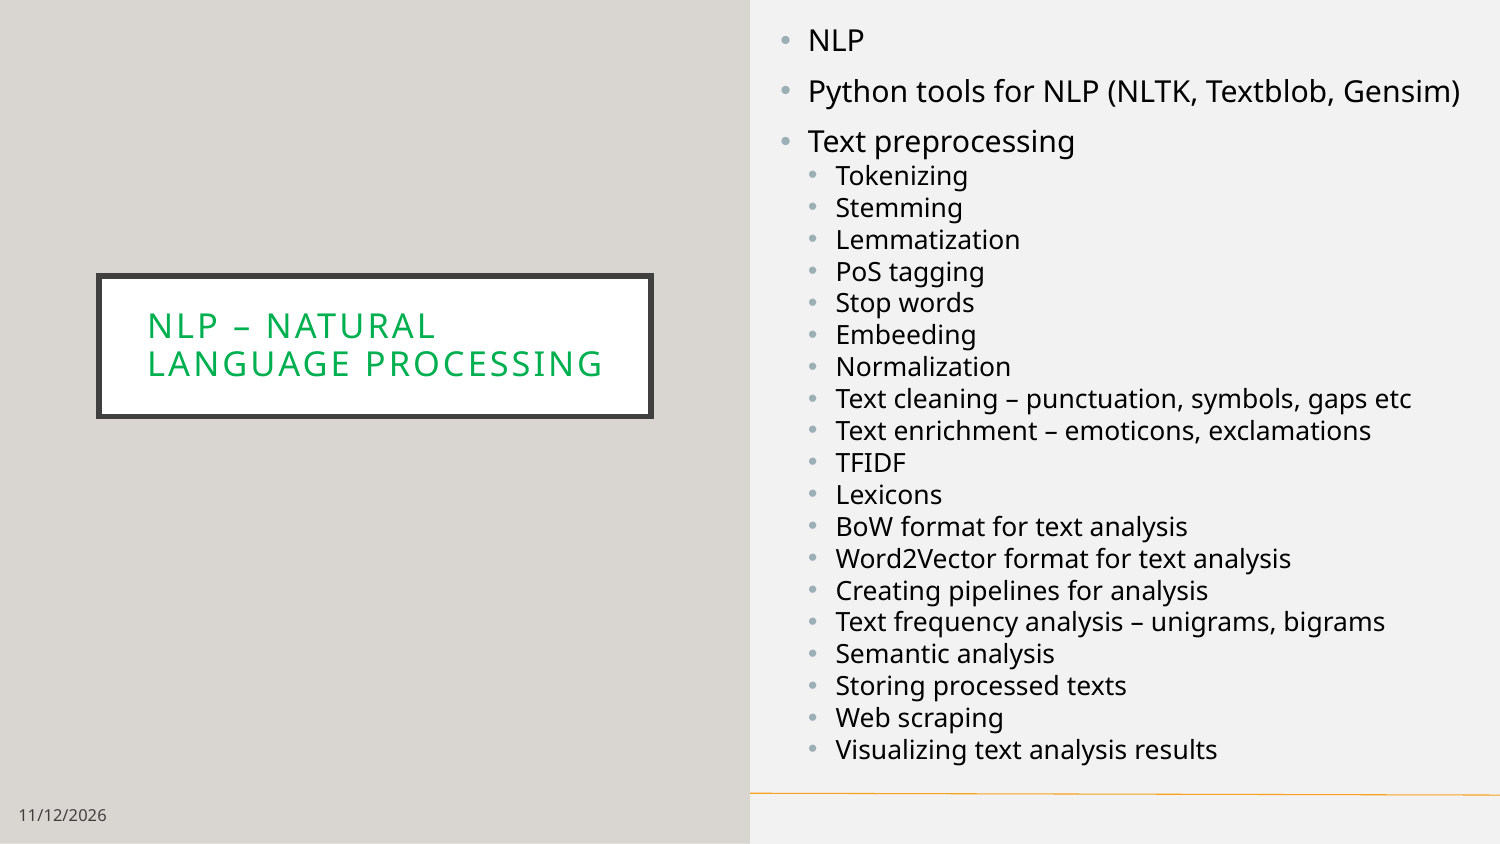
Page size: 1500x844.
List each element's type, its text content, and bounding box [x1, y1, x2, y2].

list NLP Python tools for NLP (NLTK, Textblob, Gensim) Text preprocessing Tokenizing Stemming Lemmatization PoS tagging Stop words Embeeding Normalization Text cleaning – punctuation, symbols, gaps etc Text enrichment – emoticons, exclamations TFIDF Lexicons BoW format for text analysis Word2Vector format for text analysis Creating pipelines for analysis Text frequency analysis – unigrams, bigrams Semantic analysis Storing processed texts Web scraping Visualizing text analysis results [765, 14, 1489, 781]
title NLP – natural language processing [96, 273, 654, 419]
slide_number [0, 796, 122, 837]
